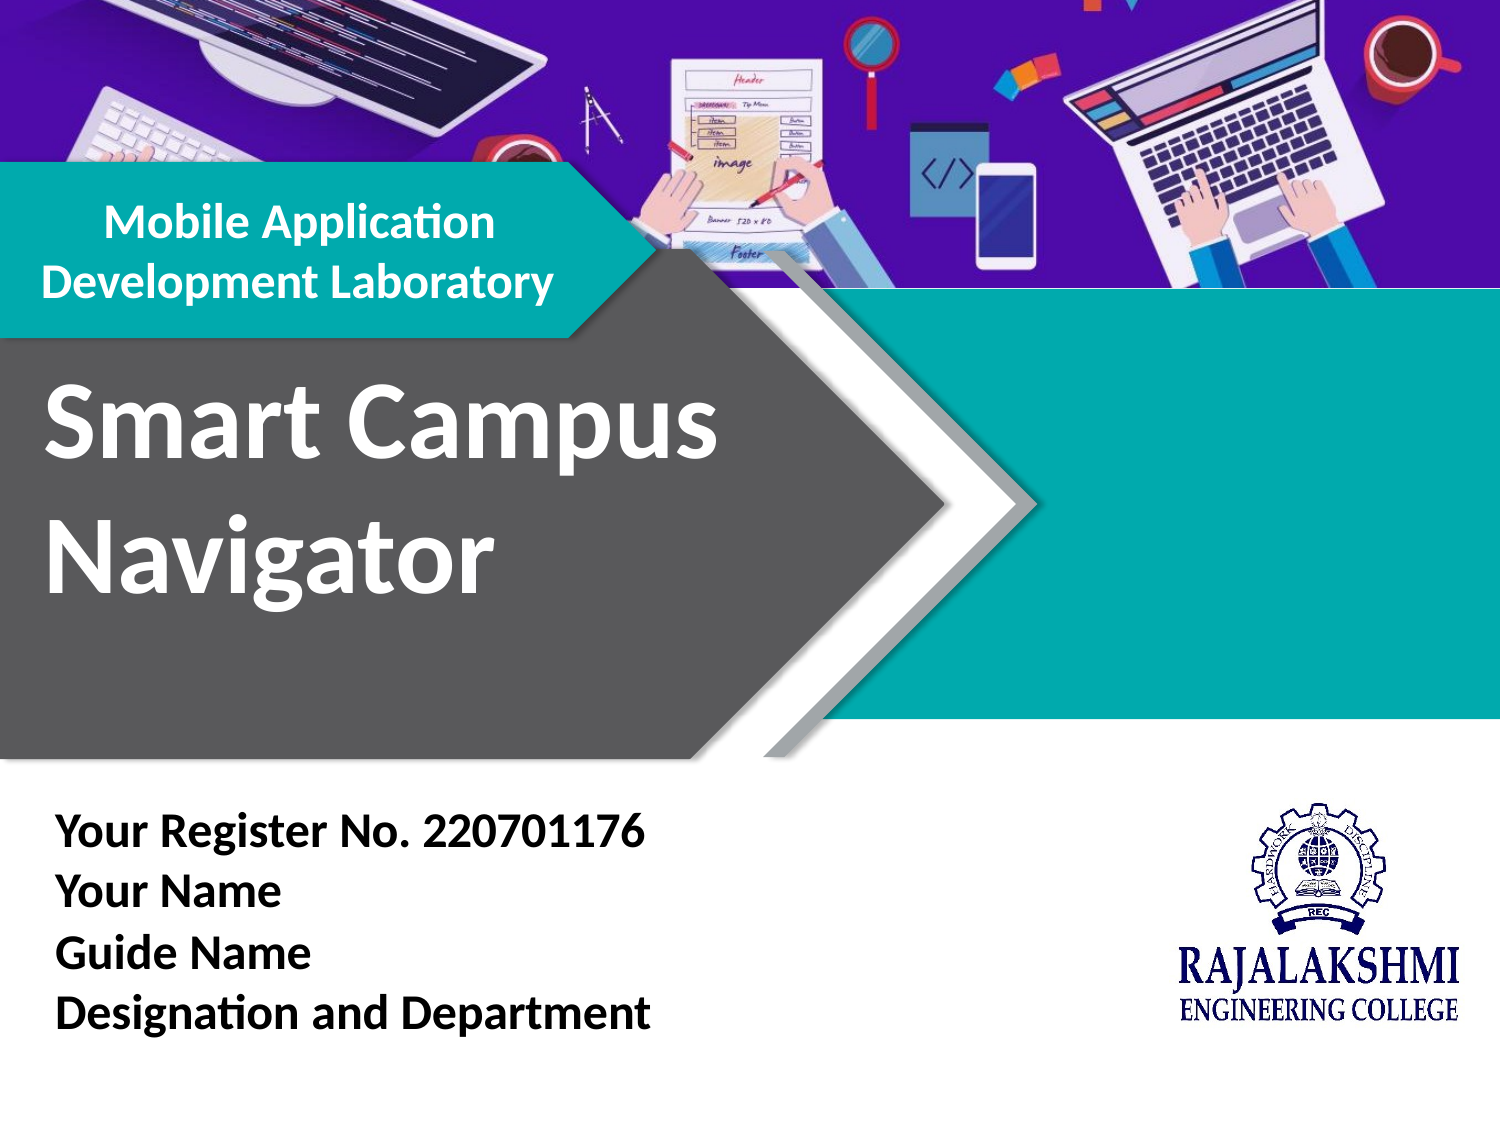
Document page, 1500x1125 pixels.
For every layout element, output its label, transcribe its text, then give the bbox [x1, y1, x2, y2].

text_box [760, 242, 1053, 766]
picture [1169, 797, 1466, 1029]
text_box Your Register No. 220701176 Your Name Guide Name Designation and Department [53, 794, 913, 1040]
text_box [0, 0, 1500, 768]
